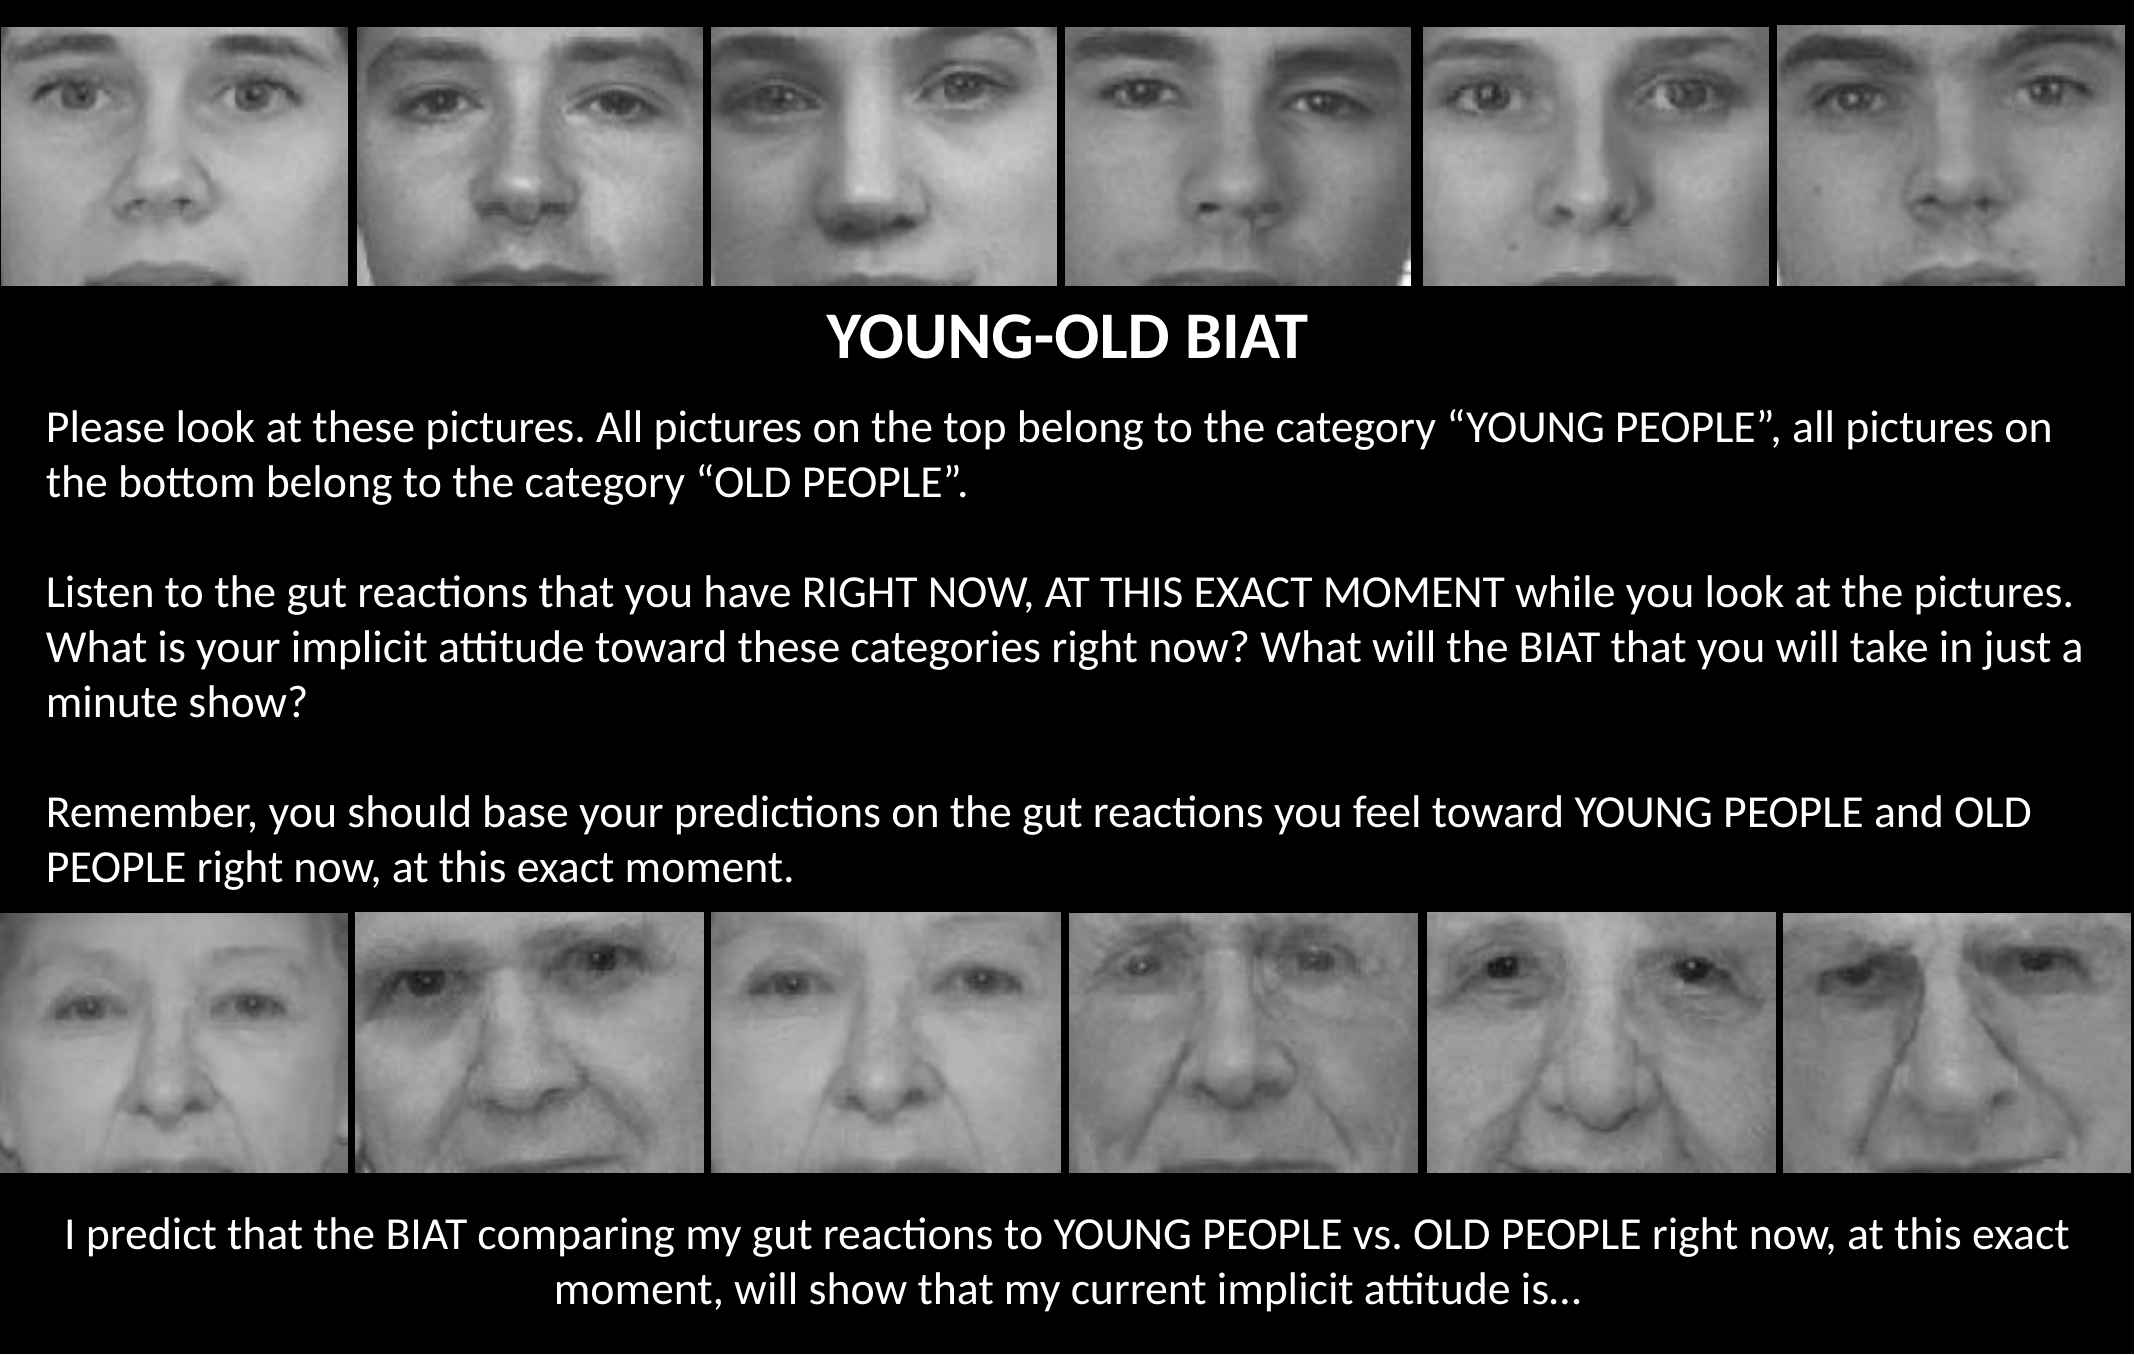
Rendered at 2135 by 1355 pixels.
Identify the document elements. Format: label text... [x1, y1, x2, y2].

picture [1069, 913, 1418, 1174]
picture [1777, 25, 2126, 286]
picture [1423, 27, 1769, 286]
picture [1427, 912, 1776, 1173]
picture [0, 913, 349, 1174]
picture [1783, 912, 2132, 1173]
text_box I predict that the BIAT comparing my gut reactions to YOUNG PEOPLE vs. OLD PEOPLE right now, at this exact moment, will show that my current implicit attitude is… [39, 1196, 2096, 1322]
picture [1, 27, 348, 286]
picture [1065, 27, 1411, 286]
picture [357, 27, 704, 286]
picture [355, 912, 705, 1173]
text_box YOUNG-OLD BIAT Please look at these pictures. All pictures on the top belong to the category “YOUNG PEOPLE”, all pictures on the bottom belong to the category “OLD PEOPLE”. Listen to the gut reactions that you have RIGHT NOW, AT THIS EXACT MOMENT while you look at the pictures. What is your implicit attitude toward these categories right now? What will the BIAT that you will take in just a minute show? Remember, you should base your predictions on the gut reactions you feel toward YOUNG PEOPLE and OLD PEOPLE right now, at this exact moment. [31, 284, 2105, 899]
picture [711, 27, 1058, 286]
picture [711, 912, 1061, 1174]
